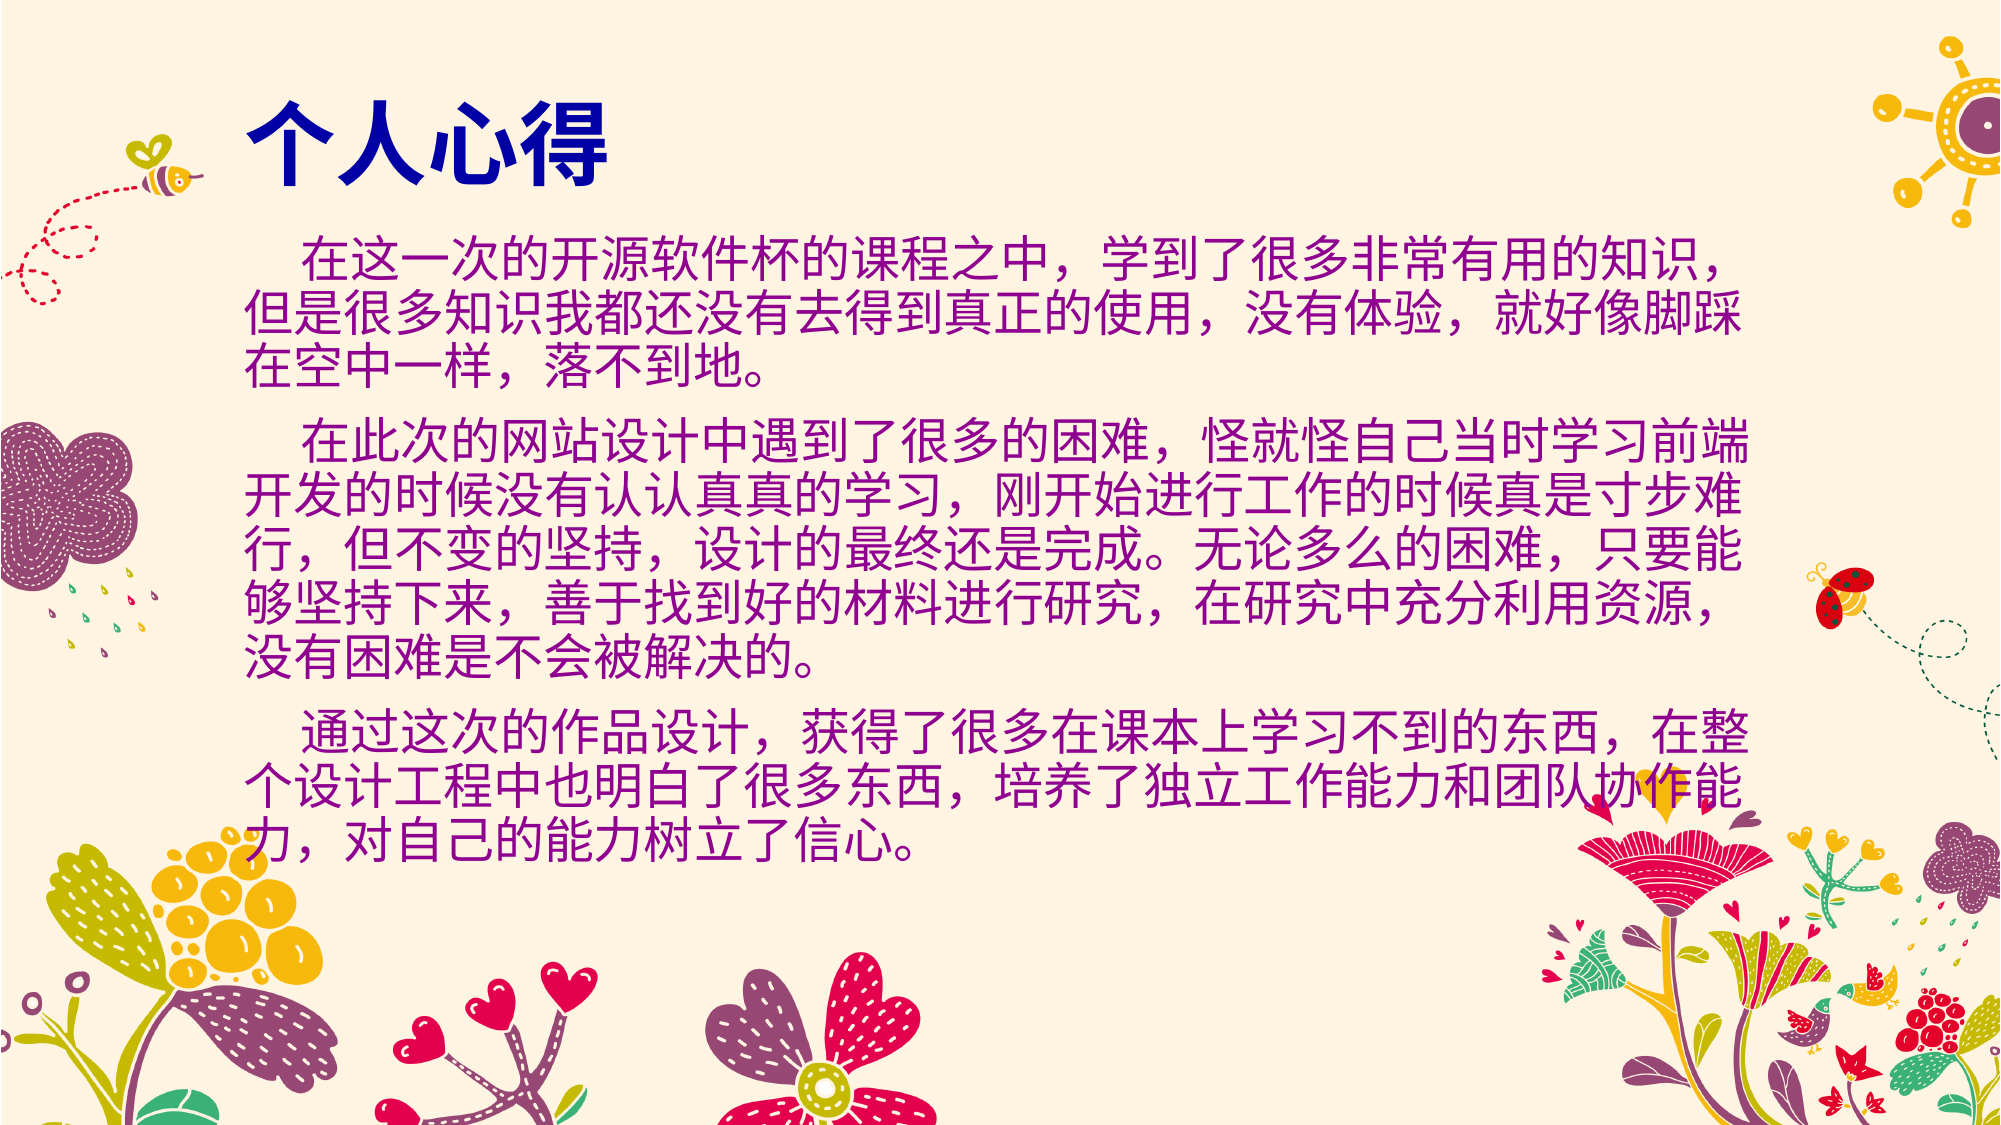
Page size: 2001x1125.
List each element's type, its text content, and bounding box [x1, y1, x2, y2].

list 在这一次的开源软件杯的课程之中，学到了很多非常有用的知识，但是很多知识我都还没有去得到真正的使用，没有体验，就好像脚踩在空中一样，落不到地。 在此次的网站设计中遇到了很多的困难，怪就怪自己当时学习前端开发的时候没有认认真真的学习，刚开始进行工作的时候真是寸步难行，但不变的坚持，设计的最终还是完成。无论多么的困难，只要能够坚持下来，善于找到好的材料进行研究，在研究中充分利用资源，没有困难是不会被解决的。 通过这次的作品设计，获得了很多在课本上学习不到的东西，在整个设计工程中也明白了很多东西，培养了独立工作能力和团队协作能力，对自己的能力树立了信心。 [228, 226, 1771, 959]
title 个人心得 [229, 86, 1771, 212]
picture [0, 0, 2001, 1125]
